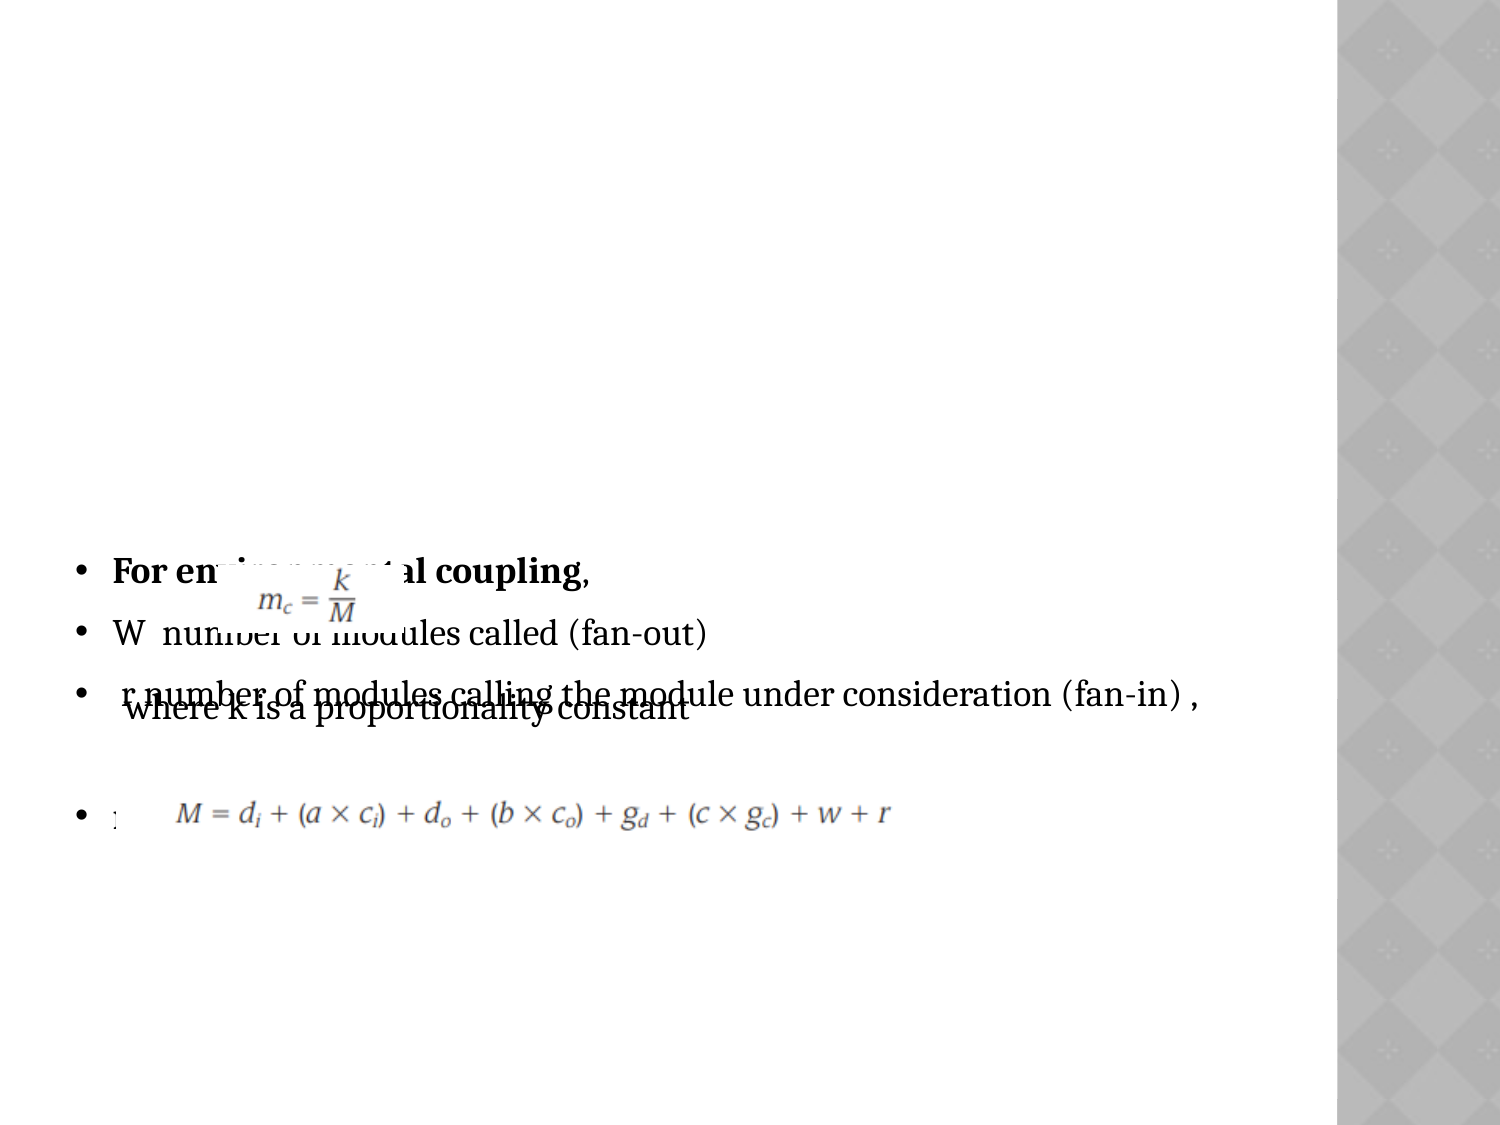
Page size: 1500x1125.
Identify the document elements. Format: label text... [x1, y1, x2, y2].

picture [116, 783, 963, 850]
text_box where k is a proportionality constant [109, 674, 706, 735]
picture [217, 565, 405, 633]
subtitle For environmental coupling, W number of modules called (fan-out) r number of modules calling the module under consideration (fan-in) , module coupling indicator mc [75, 264, 1263, 1059]
